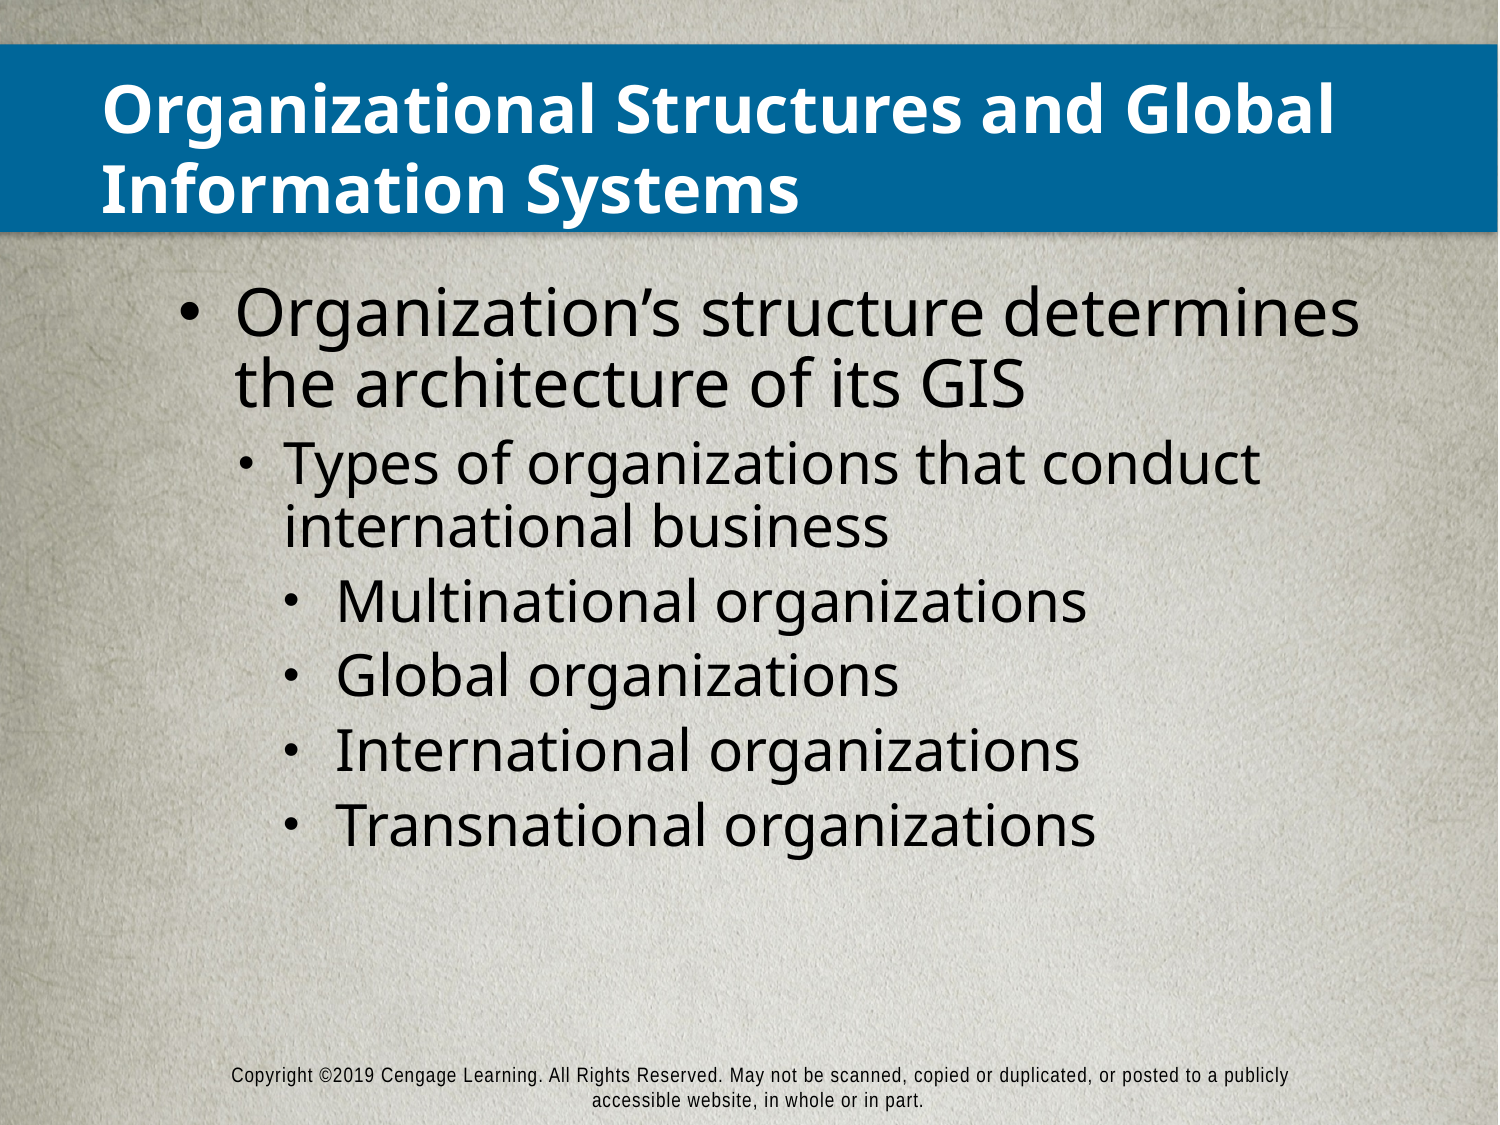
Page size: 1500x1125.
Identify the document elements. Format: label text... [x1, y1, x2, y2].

list Organization’s structure determines the architecture of its GIS Types of organizations that conduct international business Multinational organizations Global organizations International organizations Transnational organizations [163, 271, 1447, 931]
picture [564, 220, 581, 228]
picture [0, 233, 1498, 1123]
picture [0, 0, 1498, 44]
title Organizational Structures and Global Information Systems [86, 75, 1437, 220]
